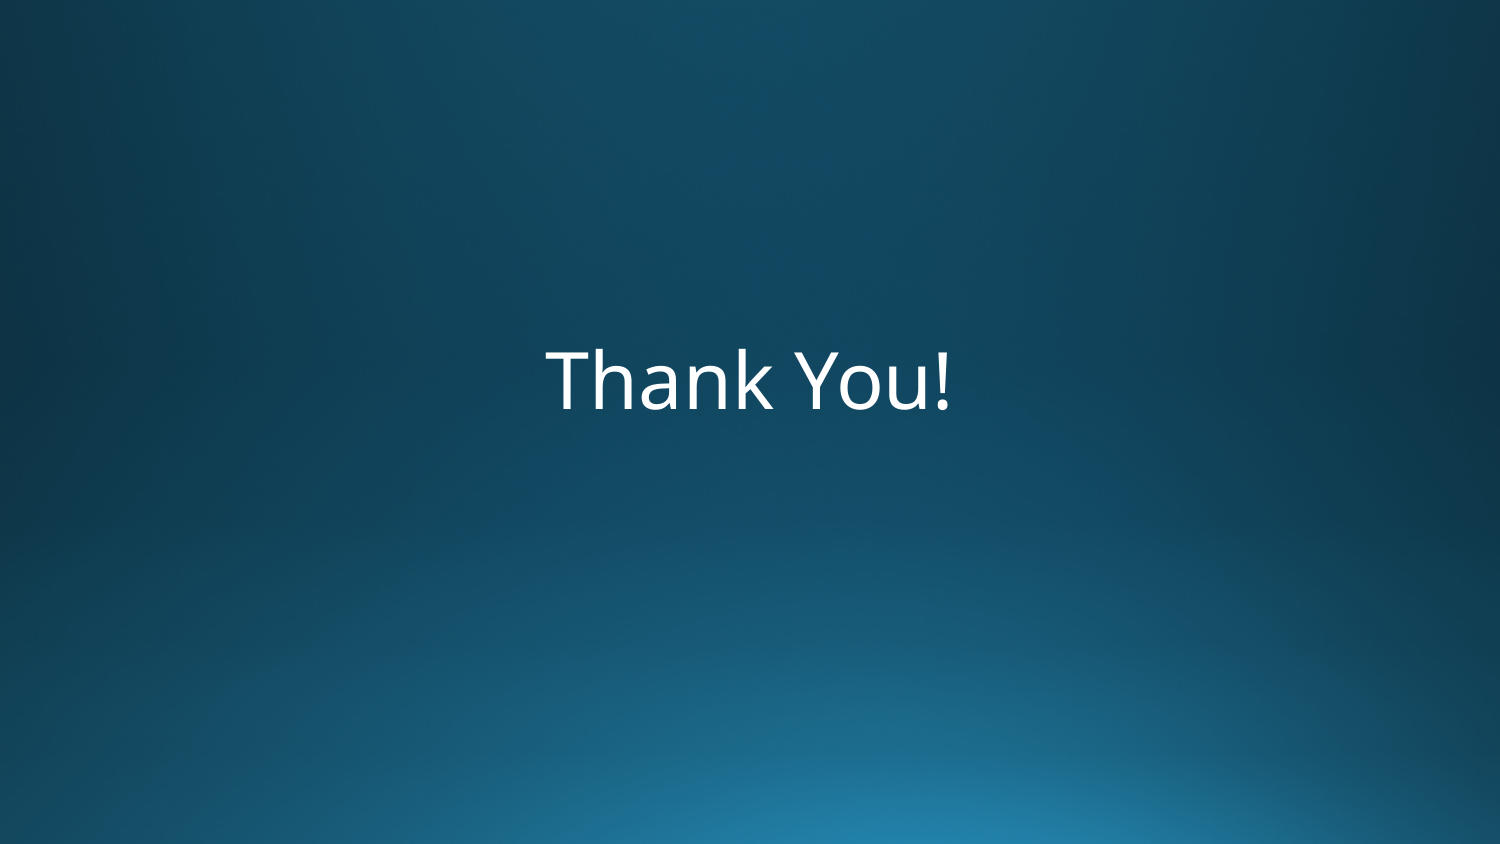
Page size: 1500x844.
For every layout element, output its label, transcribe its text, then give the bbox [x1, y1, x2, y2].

title Thank You! [418, 309, 1082, 442]
picture [0, 0, 1500, 844]
